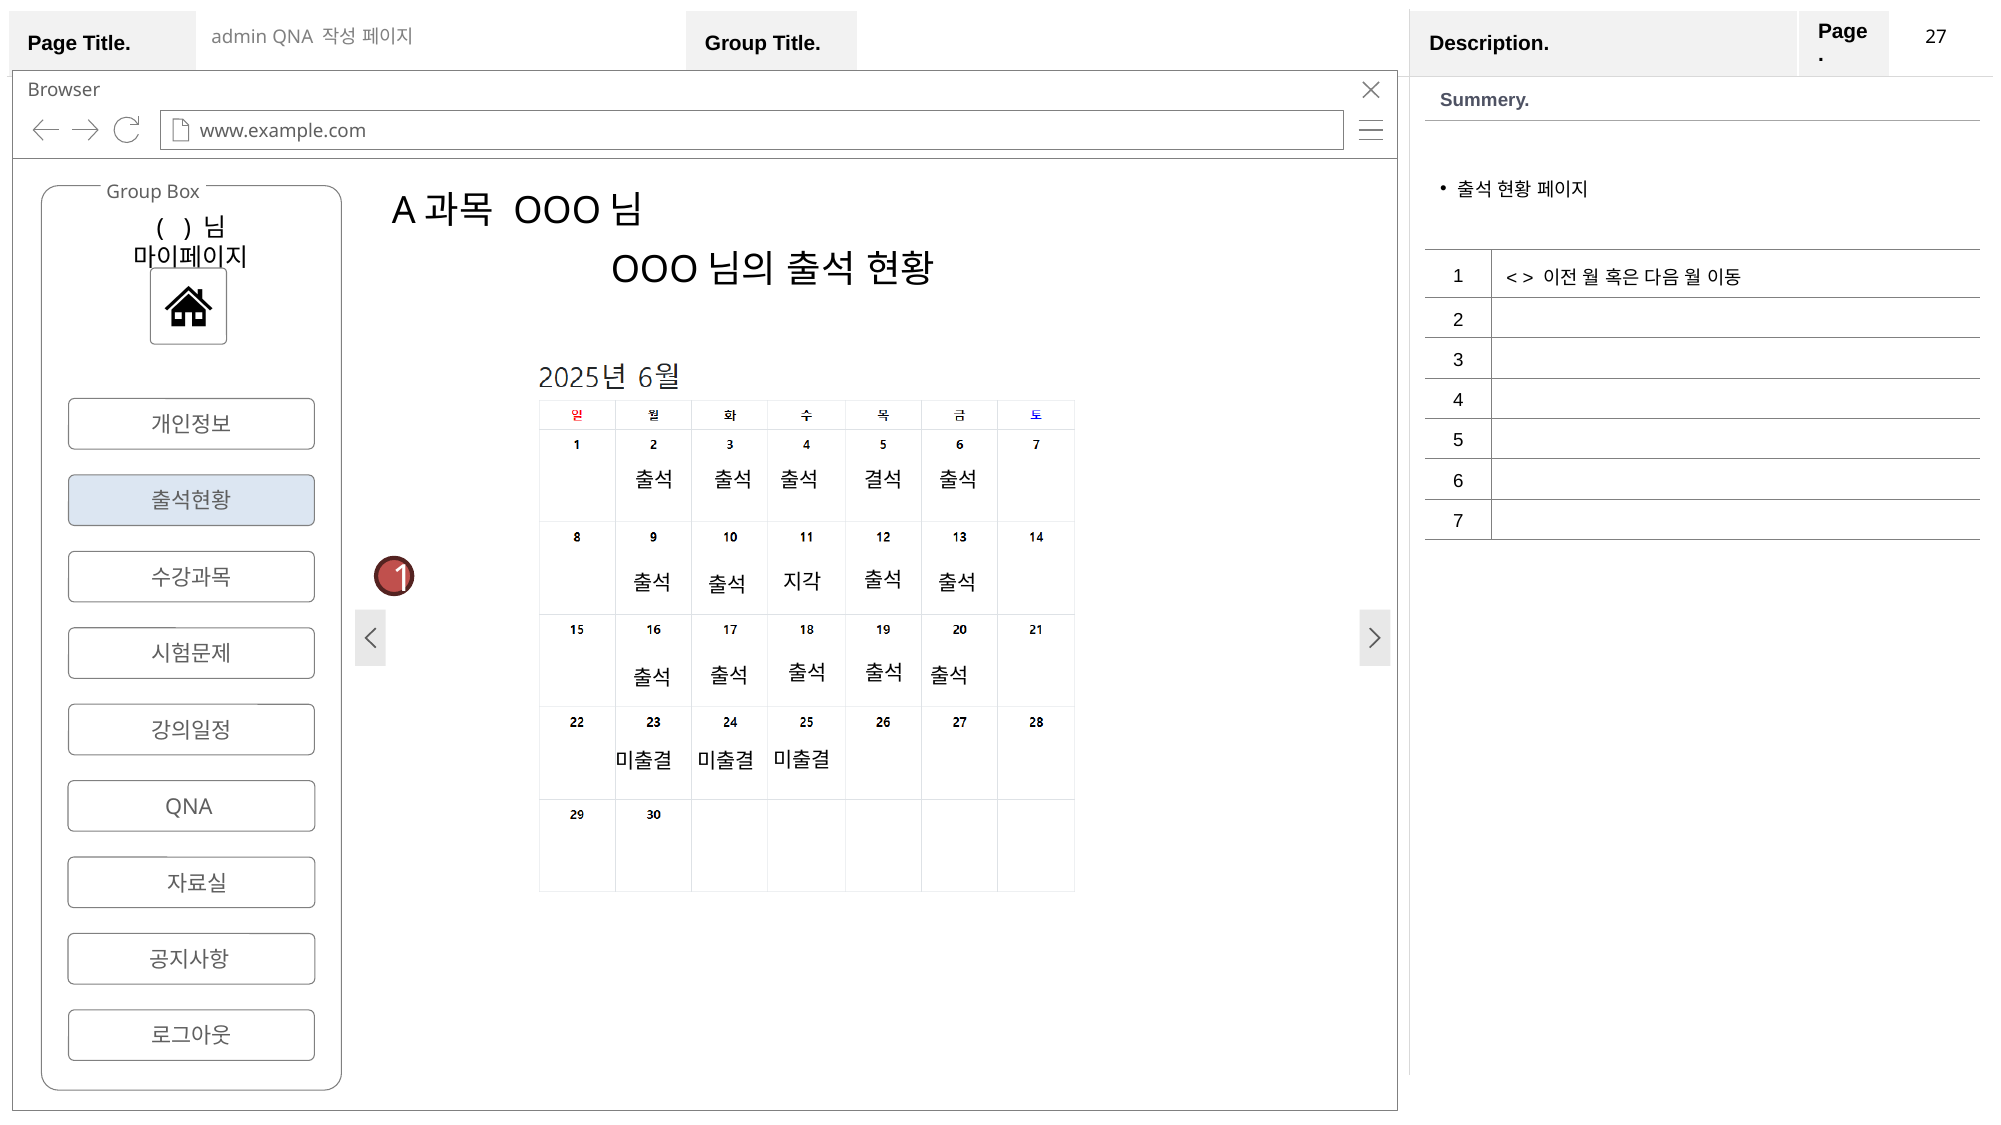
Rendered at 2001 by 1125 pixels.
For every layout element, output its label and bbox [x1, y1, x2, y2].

table_cell [1492, 500, 1980, 539]
table_cell [1425, 250, 1491, 297]
table_cell [1492, 419, 1980, 458]
text_box [1910, 17, 1962, 55]
text_box [12, 69, 1398, 1111]
table_cell [1425, 459, 1491, 499]
picture [519, 360, 1091, 609]
table_cell [1425, 121, 1980, 249]
table_cell [1425, 379, 1491, 418]
picture [519, 667, 1091, 893]
table_cell [1425, 338, 1491, 378]
table_cell [1492, 379, 1980, 418]
table_cell [1425, 419, 1491, 458]
table_cell [1492, 298, 1980, 337]
table_cell [1492, 250, 1980, 297]
table_cell [1492, 338, 1980, 378]
table_header [1425, 78, 1980, 120]
list [196, 18, 684, 55]
table_cell [1425, 298, 1491, 337]
table_cell [1425, 500, 1491, 539]
table_cell [1492, 459, 1980, 499]
